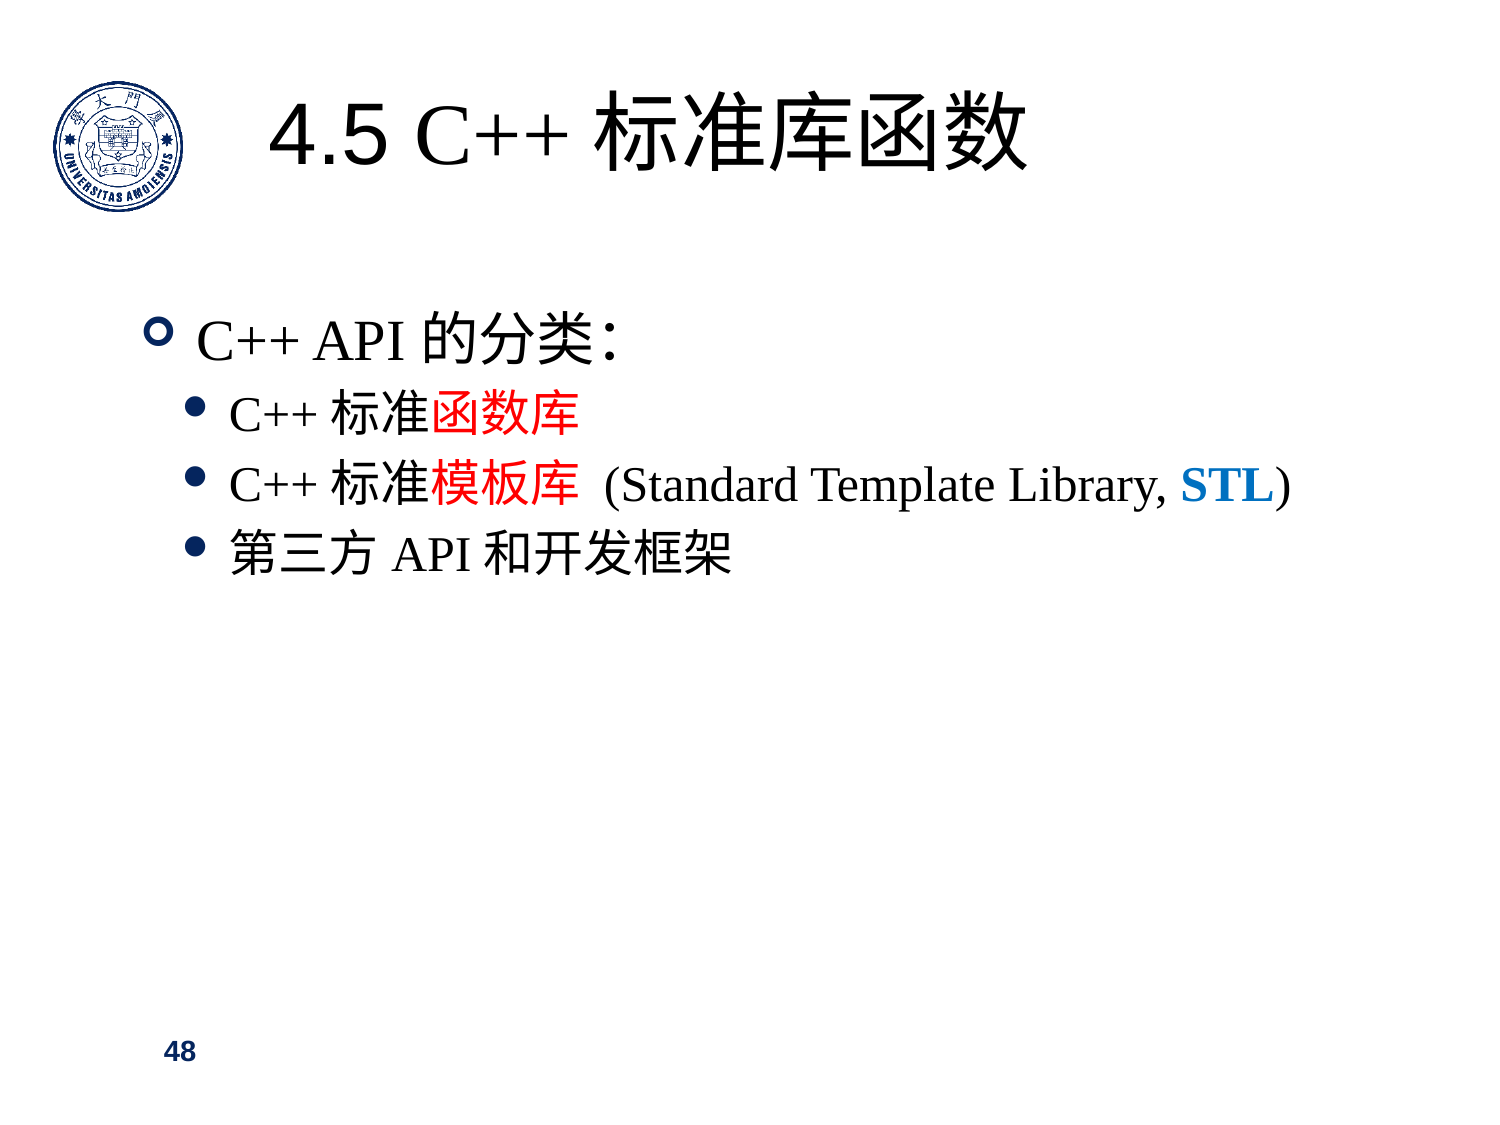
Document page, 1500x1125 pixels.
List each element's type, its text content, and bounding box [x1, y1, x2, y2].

picture [53, 81, 183, 212]
title 4.5 C++标准库函数 [253, 66, 1306, 194]
slide_number 48 [148, 1024, 462, 1101]
list C++ API的分类： C++标准函数库 C++标准模板库 (Standard Template Library, STL) 第三方API和开发框架 [125, 294, 1434, 831]
